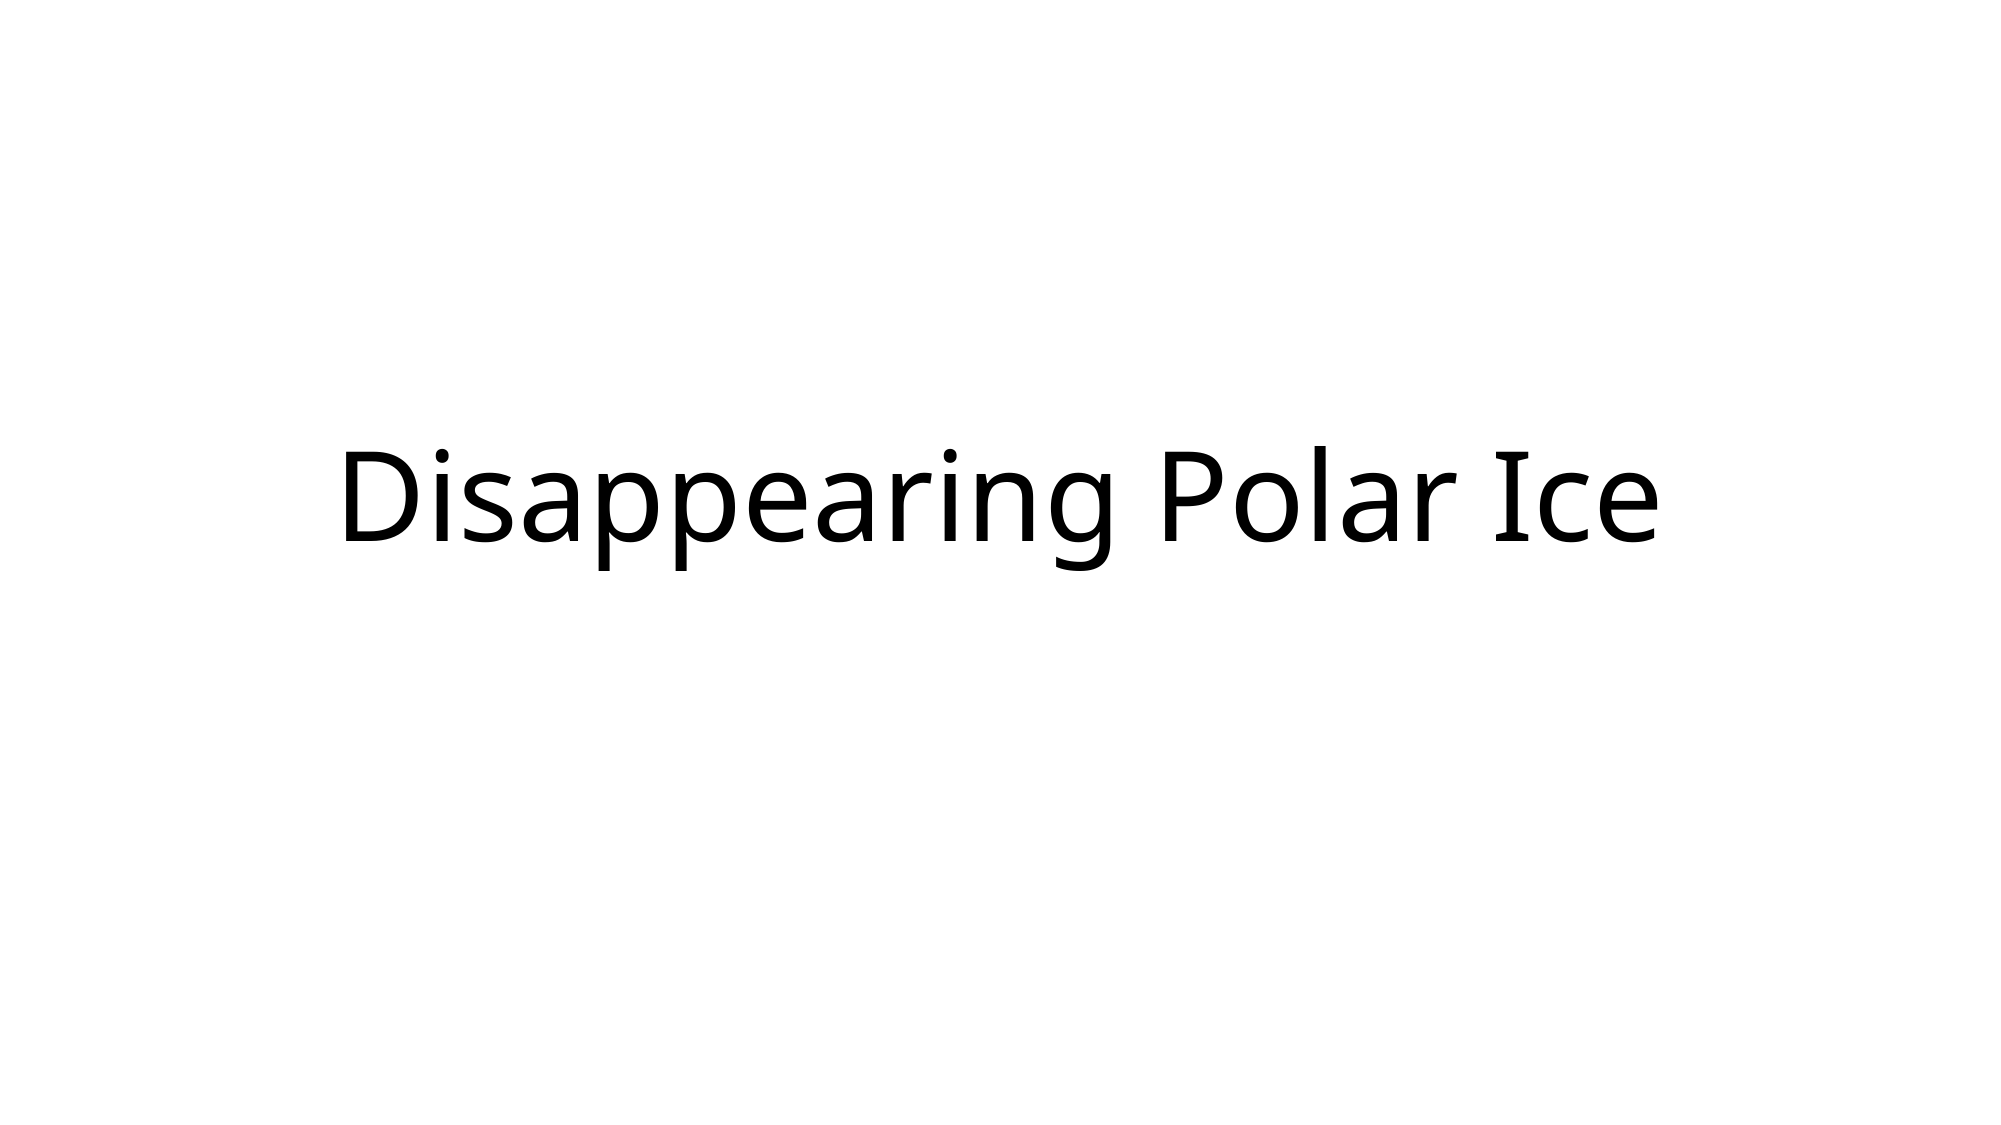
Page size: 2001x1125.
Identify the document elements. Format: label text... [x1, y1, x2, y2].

title Disappearing Polar Ice [249, 184, 1750, 576]
